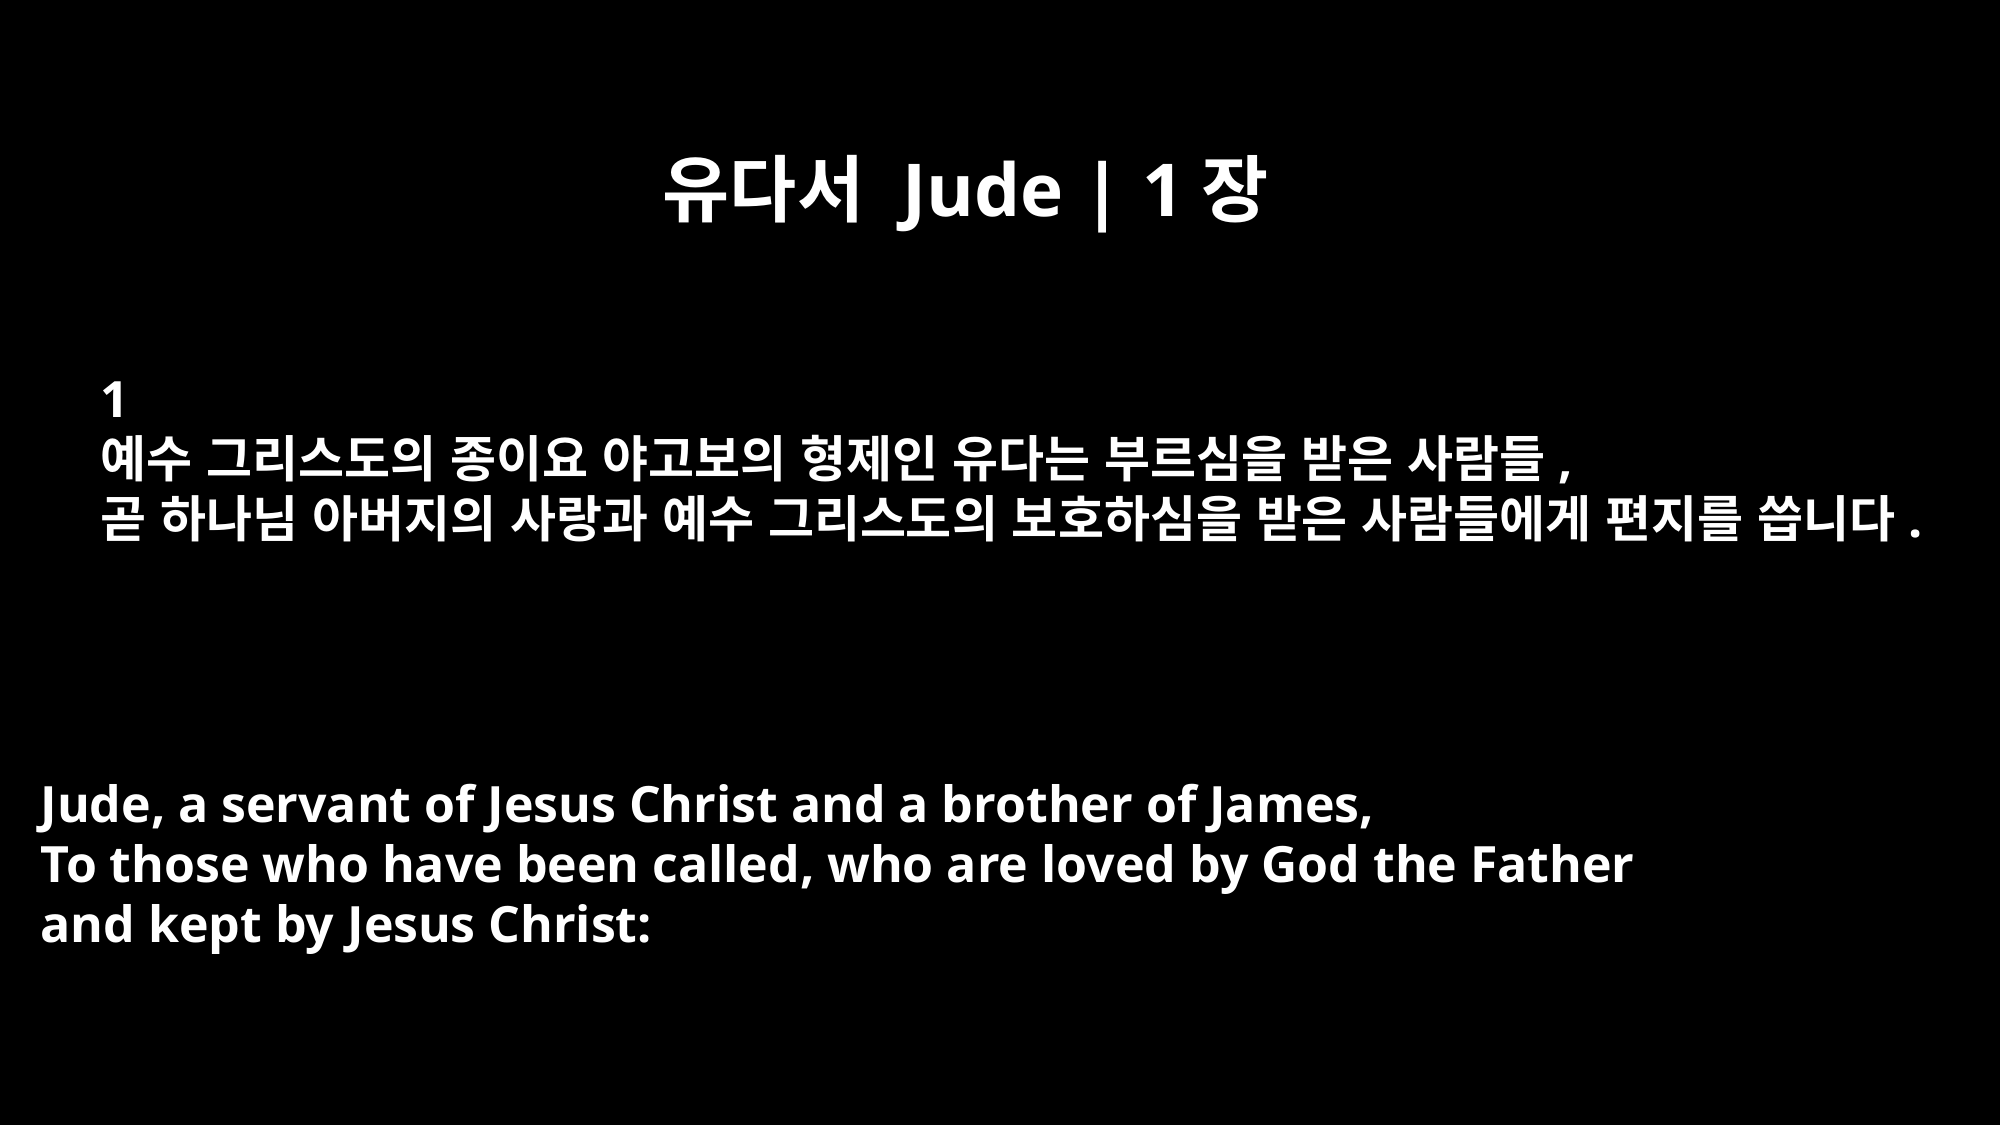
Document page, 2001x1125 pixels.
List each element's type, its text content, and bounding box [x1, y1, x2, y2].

text_box 유다서 Jude | 1장 [648, 136, 1284, 239]
text_box ﻿1 예수 그리스도의 종이요 야고보의 형제인 유다는 부르심을 받은 사람들, 곧 하나님 아버지의 사랑과 예수 그리스도의 보호하심을 받은 사람들에게 편지를 씁니다. [85, 359, 1938, 555]
text_box Jude, a servant of Jesus Christ and a brother of James, To those who have been called, who are loved by God the Father and kept by Jesus Christ: [25, 764, 1664, 960]
